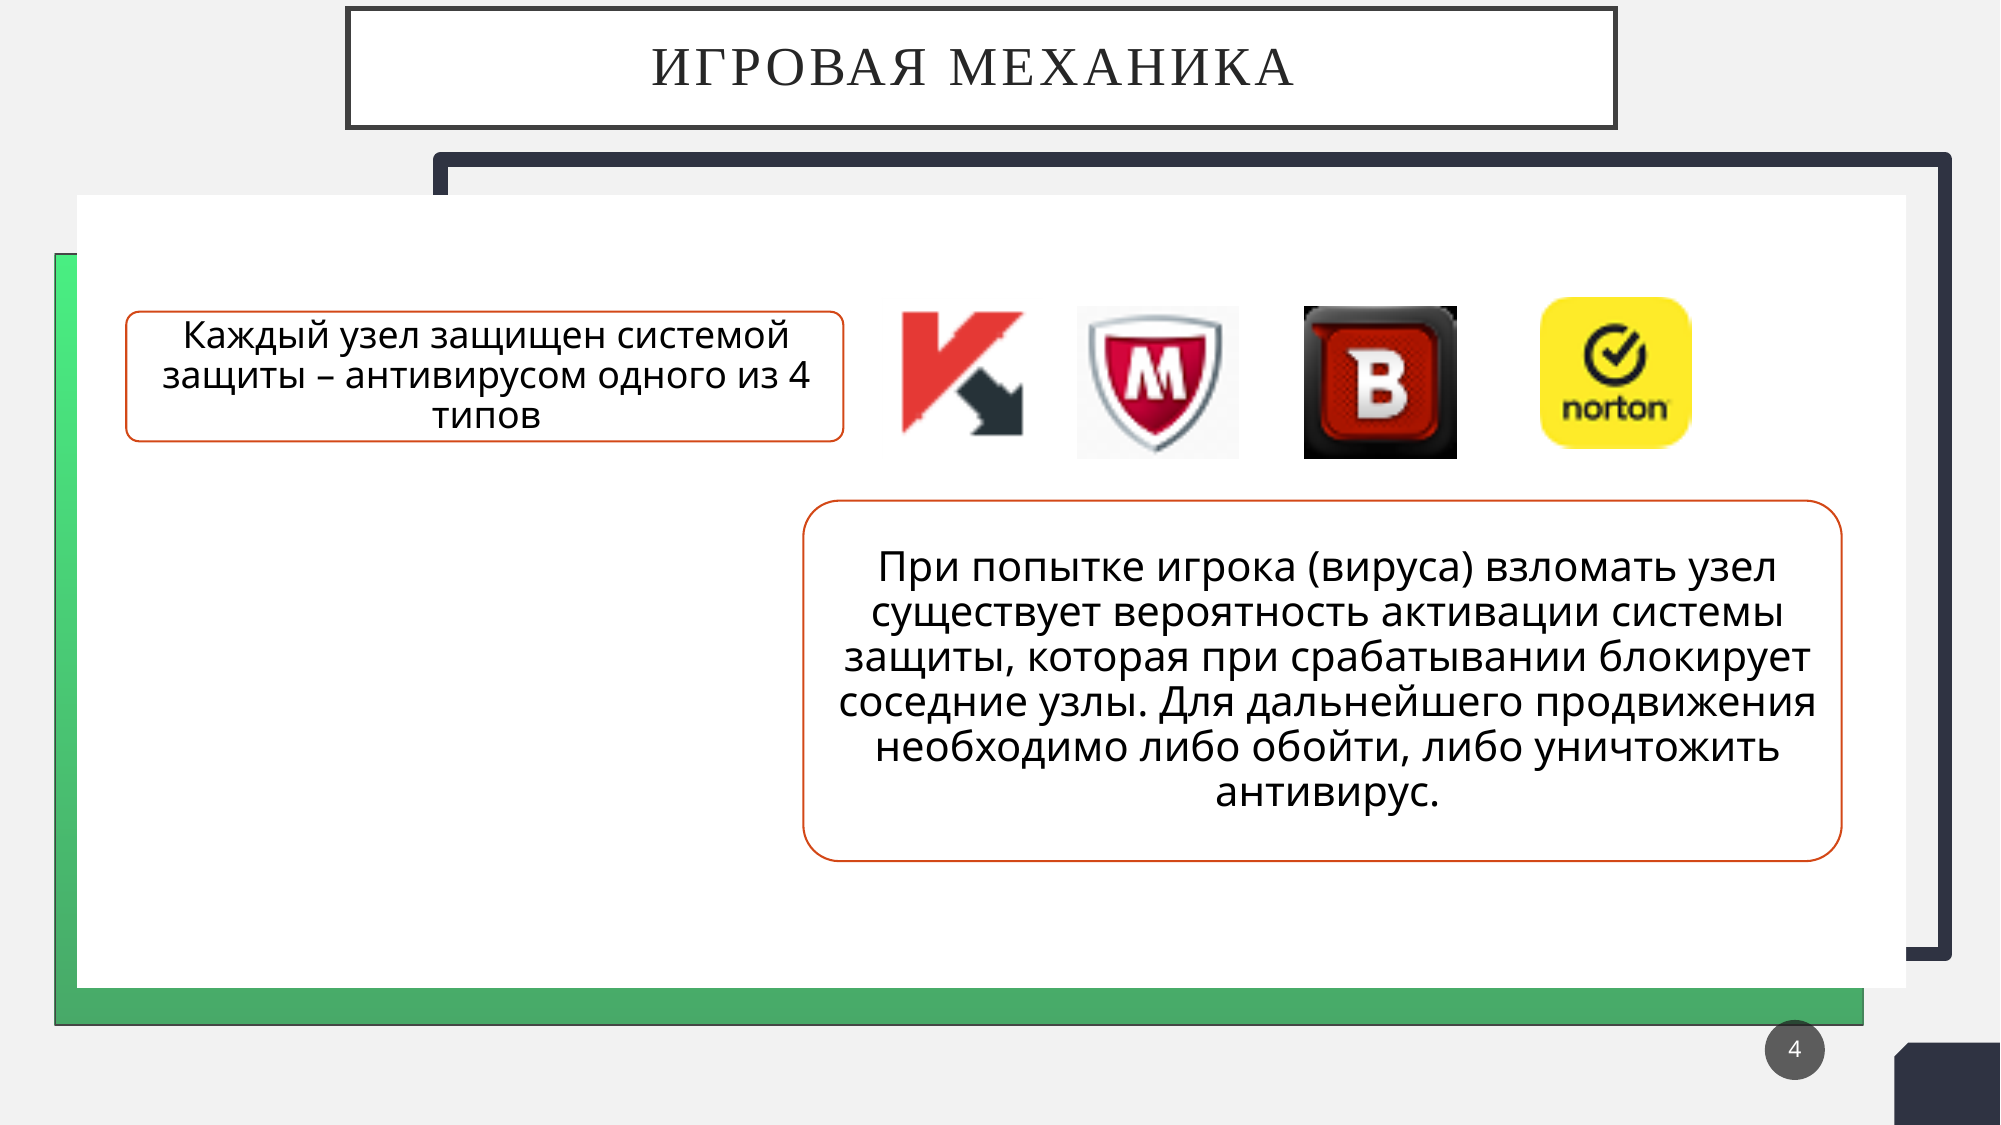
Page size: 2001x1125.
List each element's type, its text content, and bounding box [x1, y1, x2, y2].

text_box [100, 223, 1916, 959]
picture [1077, 306, 1239, 459]
title Игровая механика [345, 6, 1618, 130]
picture [881, 297, 1043, 459]
picture [1304, 306, 1457, 459]
slide_number 4 [1764, 1019, 1825, 1080]
picture [1540, 297, 1692, 449]
